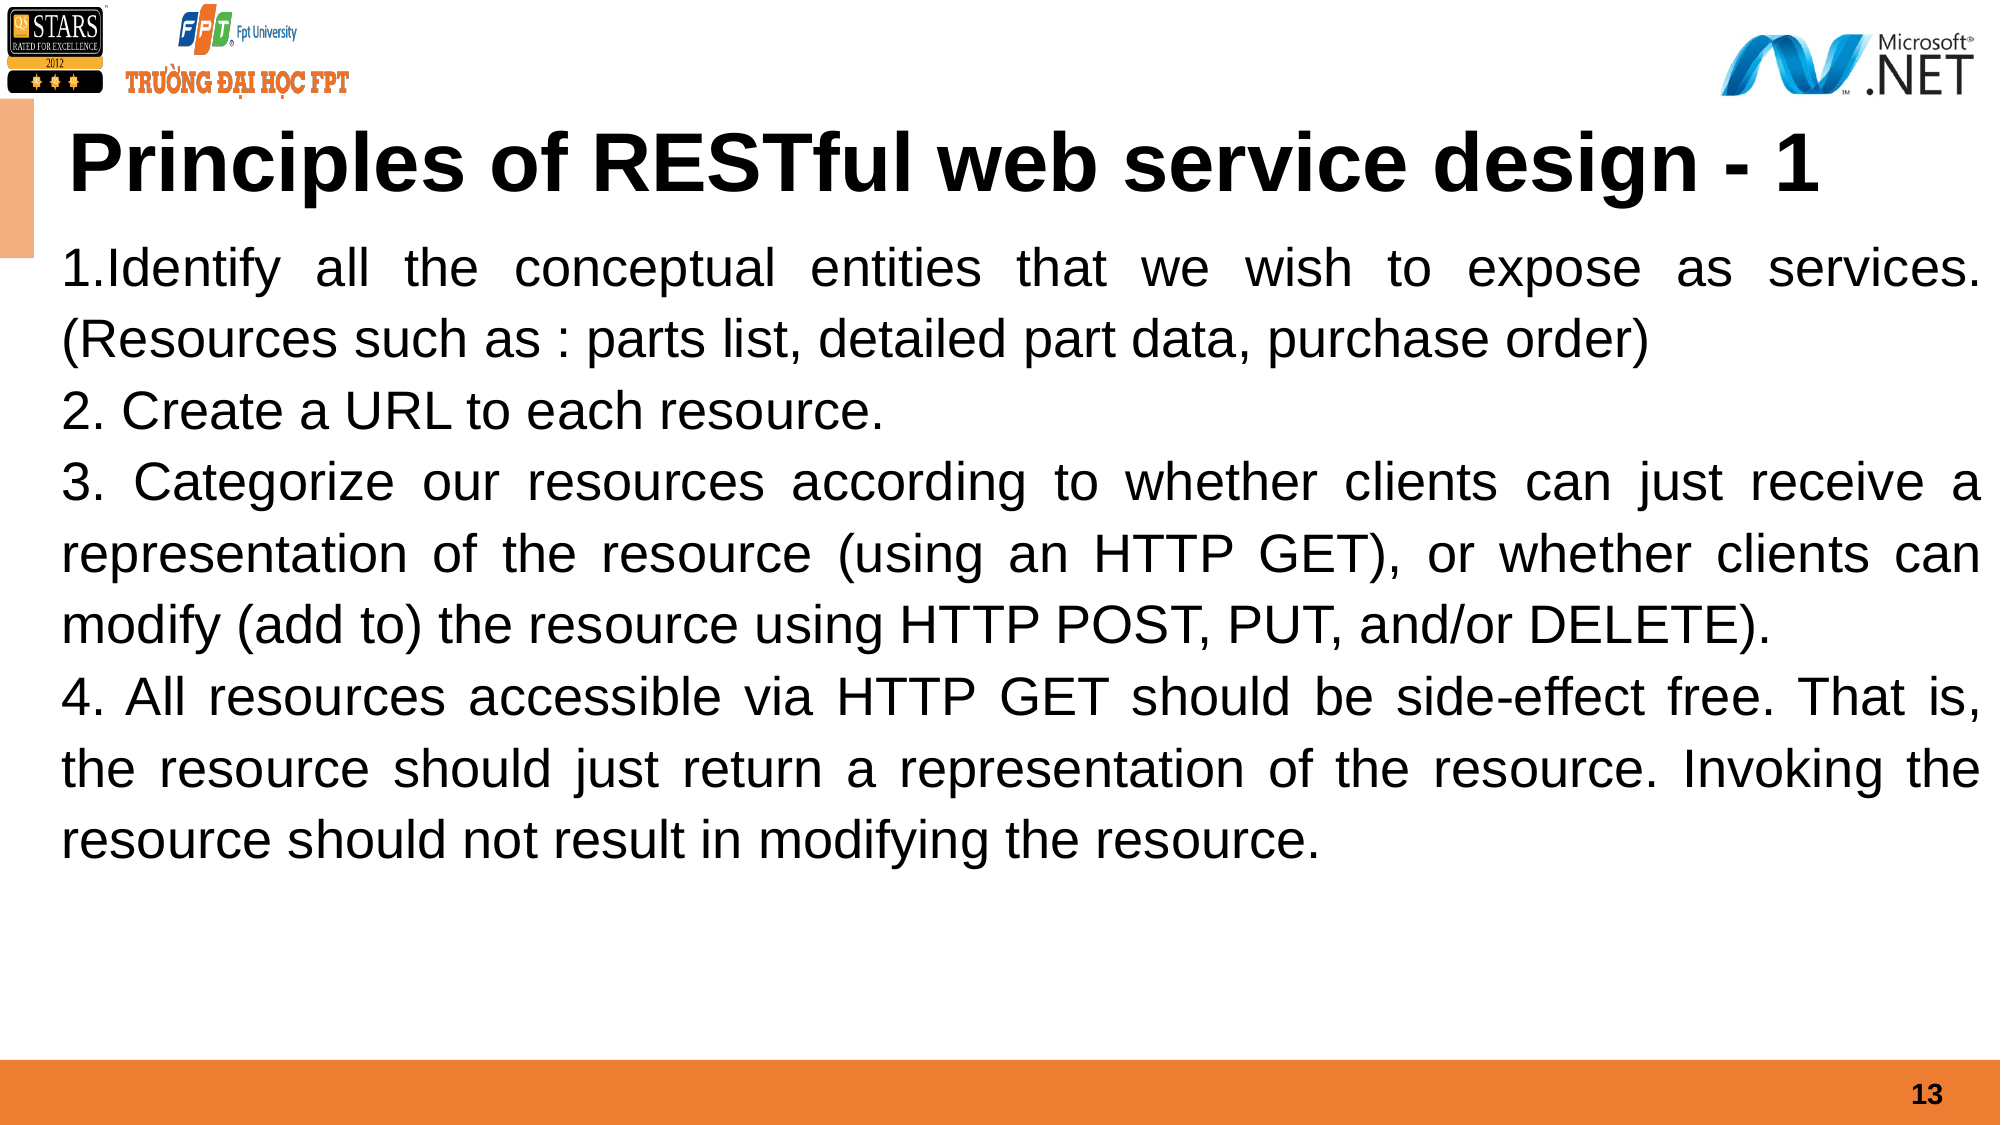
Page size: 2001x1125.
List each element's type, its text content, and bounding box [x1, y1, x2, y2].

title Principles of RESTful web service design - 1 [53, 111, 2000, 217]
list 1.Identify all the conceptual entities that we wish to expose as services. (Resources such as : parts list, detailed part data, purchase order) 2. Create a URL to each resource. 3. Categorize our resources according to whether clients can just receive a representation of the resource (using an HTTP GET), or whether clients can modify (add to) the resource using HTTP POST, PUT, and/or DELETE). 4. All resources accessible via HTTP GET should be side-effect free. That is, the resource should just return a representation of the resource. Invoking the resource should not result in modifying the resource. [0, 217, 2000, 1057]
slide_number ‹#› [1508, 1063, 1959, 1123]
picture [7, 4, 349, 99]
picture [1685, 0, 2001, 129]
